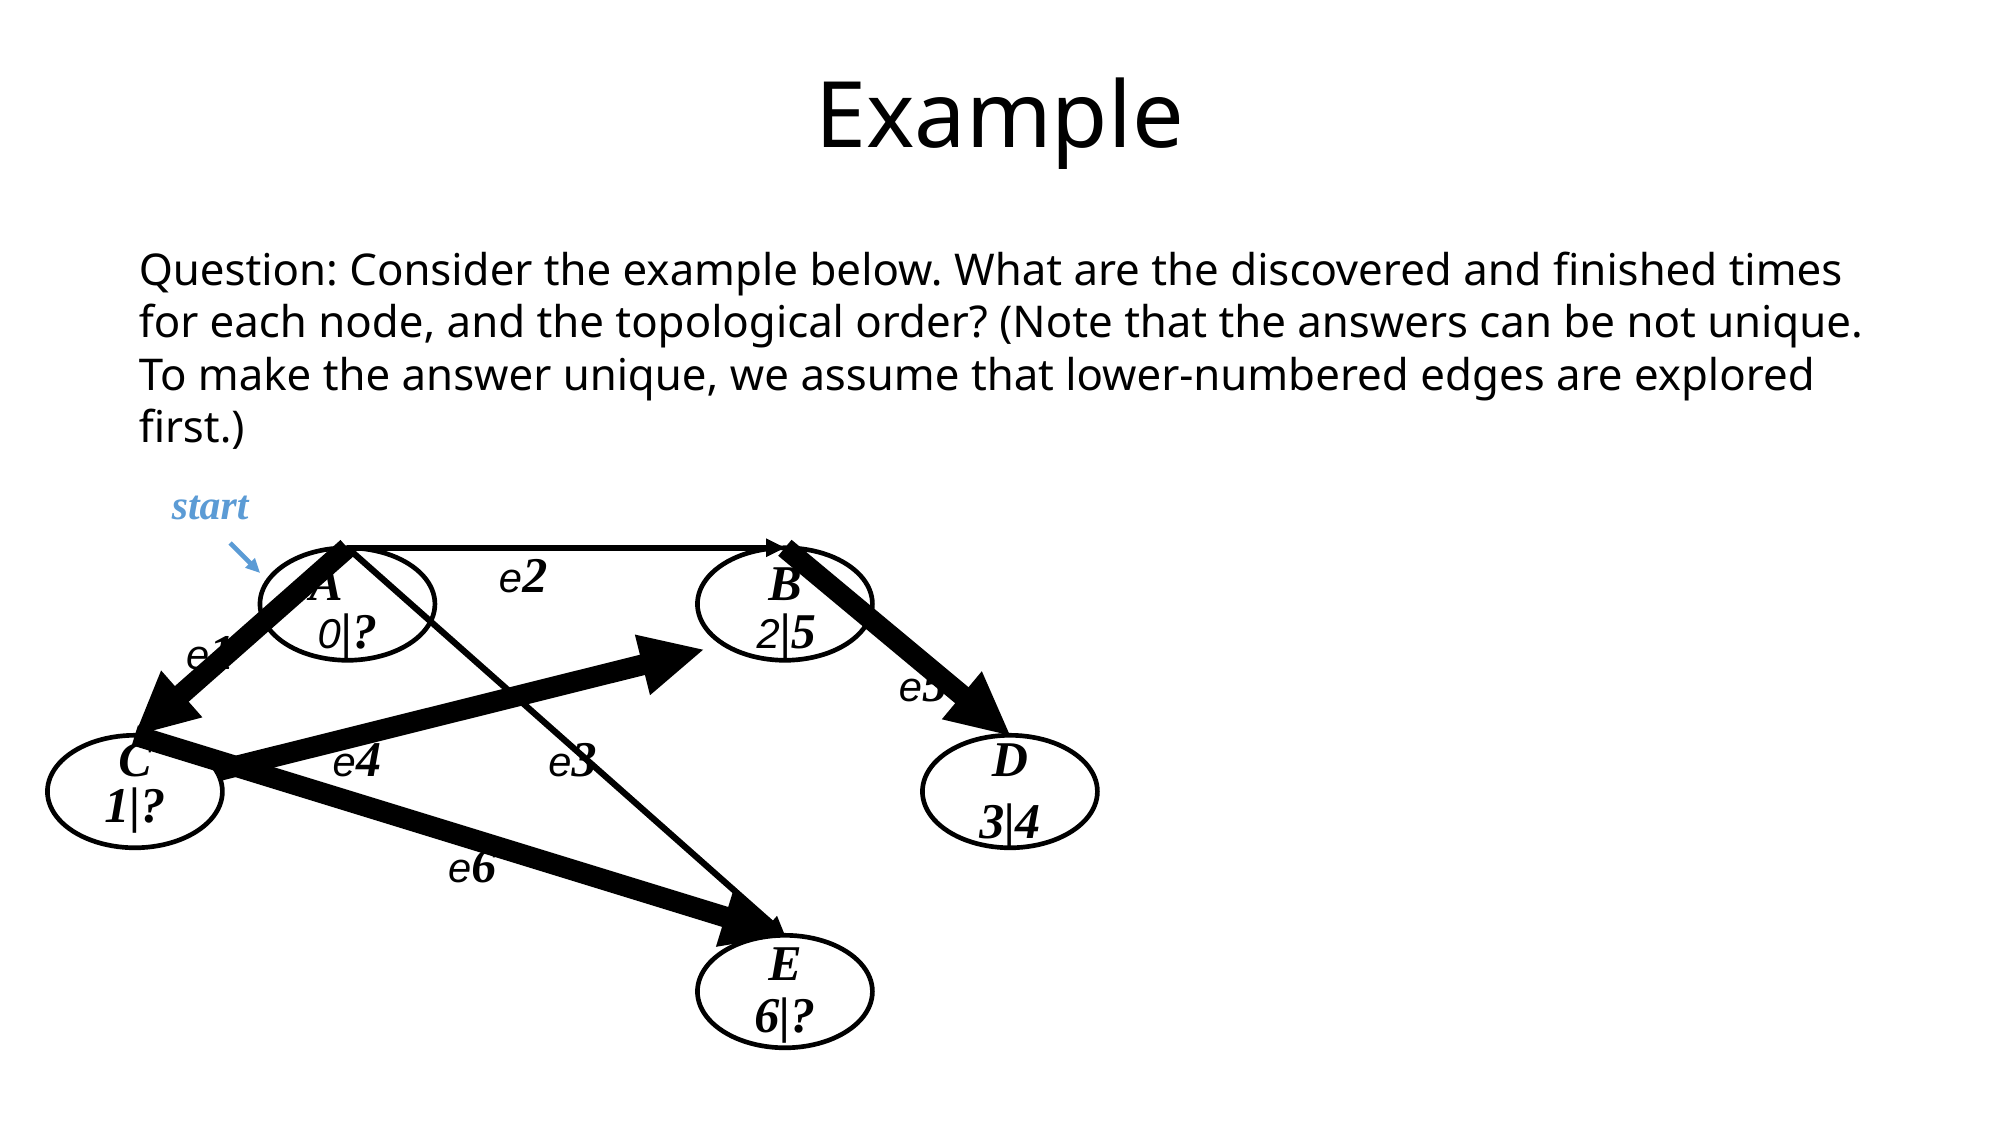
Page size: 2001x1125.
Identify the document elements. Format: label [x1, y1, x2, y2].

title [136, 9, 1863, 226]
text_box [131, 234, 1957, 459]
text_box [164, 470, 256, 536]
text_box [47, 535, 1098, 1051]
text_box [230, 542, 260, 573]
